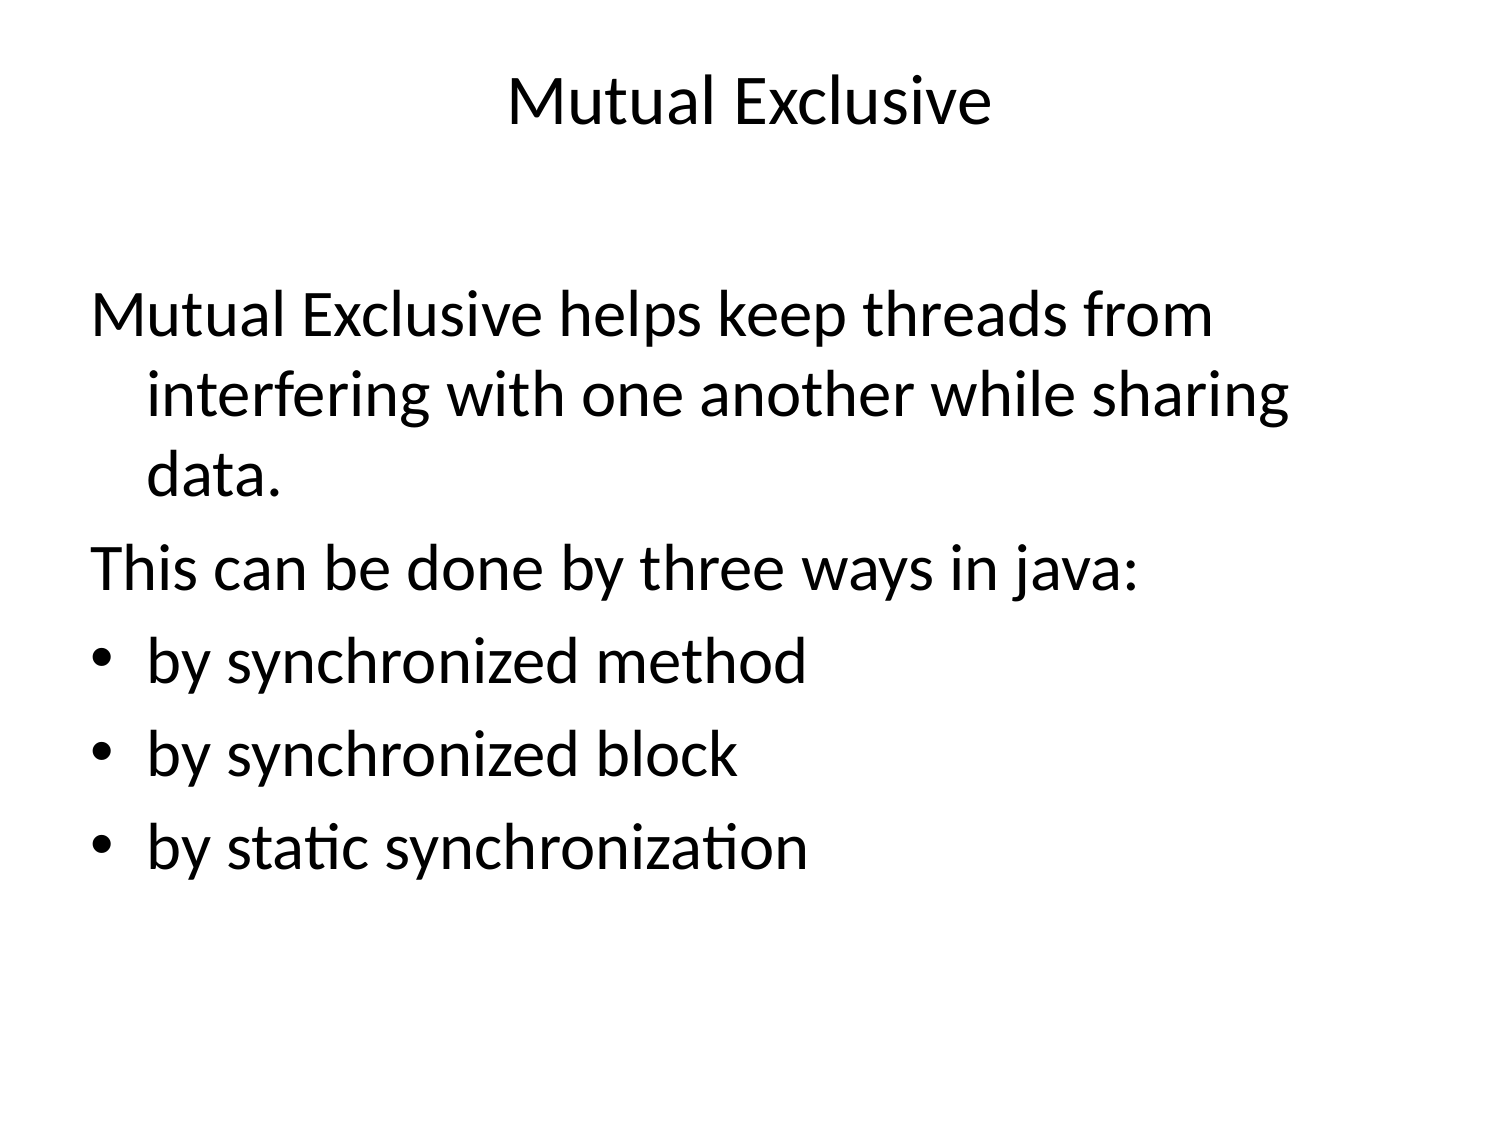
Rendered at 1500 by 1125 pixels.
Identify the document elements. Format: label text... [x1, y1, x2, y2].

title Mutual Exclusive [75, 45, 1425, 233]
list Mutual Exclusive helps keep threads from interfering with one another while sharing data. This can be done by three ways in java: by synchronized method by synchronized block by static synchronization [75, 262, 1425, 1005]
